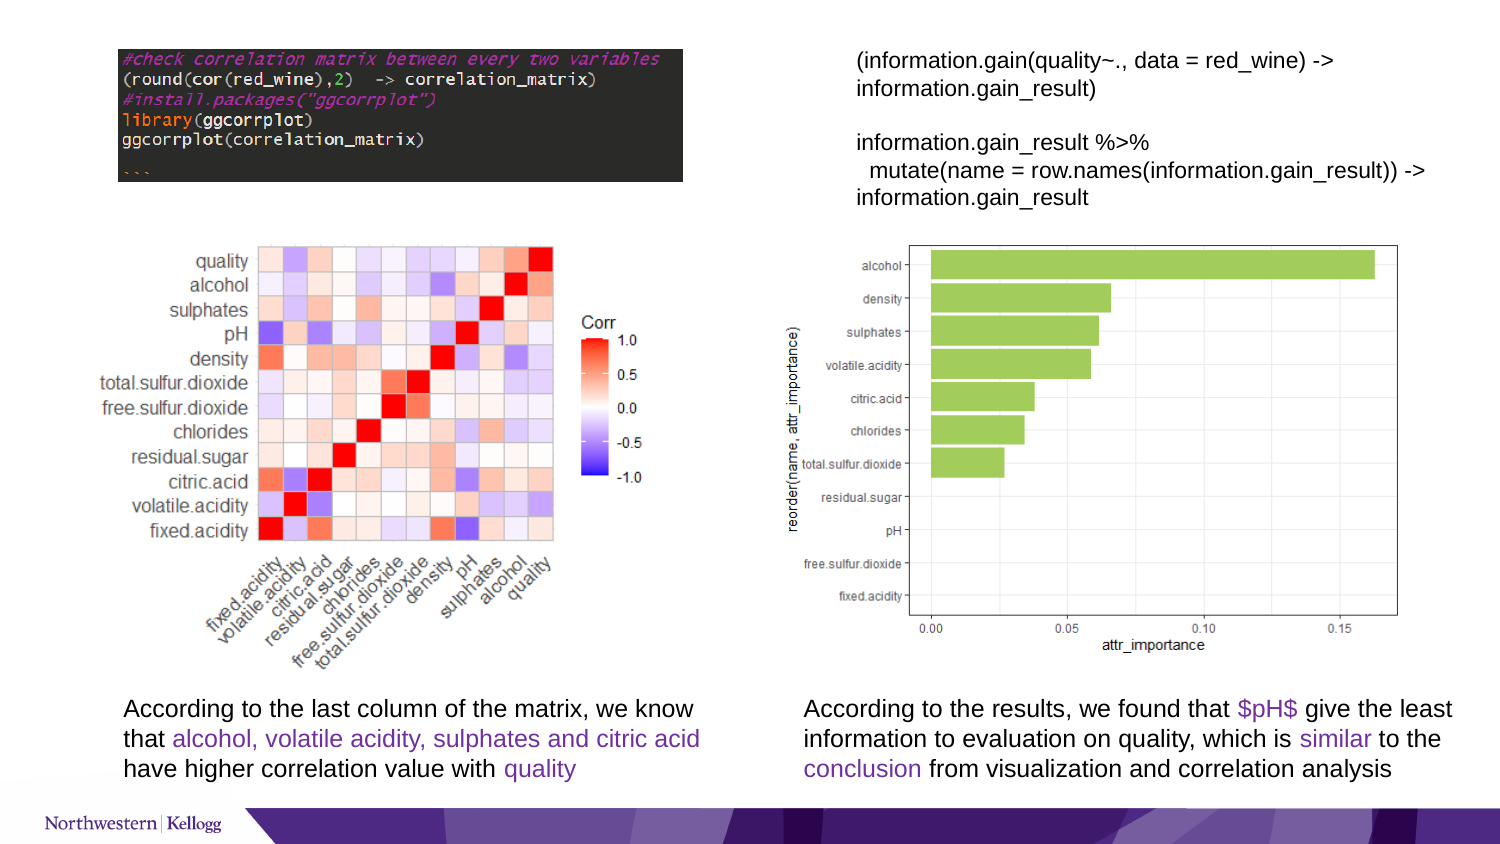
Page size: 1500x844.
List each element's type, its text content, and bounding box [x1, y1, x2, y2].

text_box (information.gain(quality~., data = red_wine) -> information.gain_result) information.gain_result %>% mutate(name = row.names(information.gain_result)) -> information.gain_result [841, 38, 1469, 218]
text_box According to the results, we found that $pH$ give the least information to evaluation on quality, which is similar to the conclusion from visualization and correlation analysis [788, 684, 1481, 790]
picture [0, 0, 1500, 844]
text_box According to the last column of the matrix, we know that alcohol, volatile acidity, sulphates and citric acid have higher correlation value with quality [108, 684, 736, 790]
